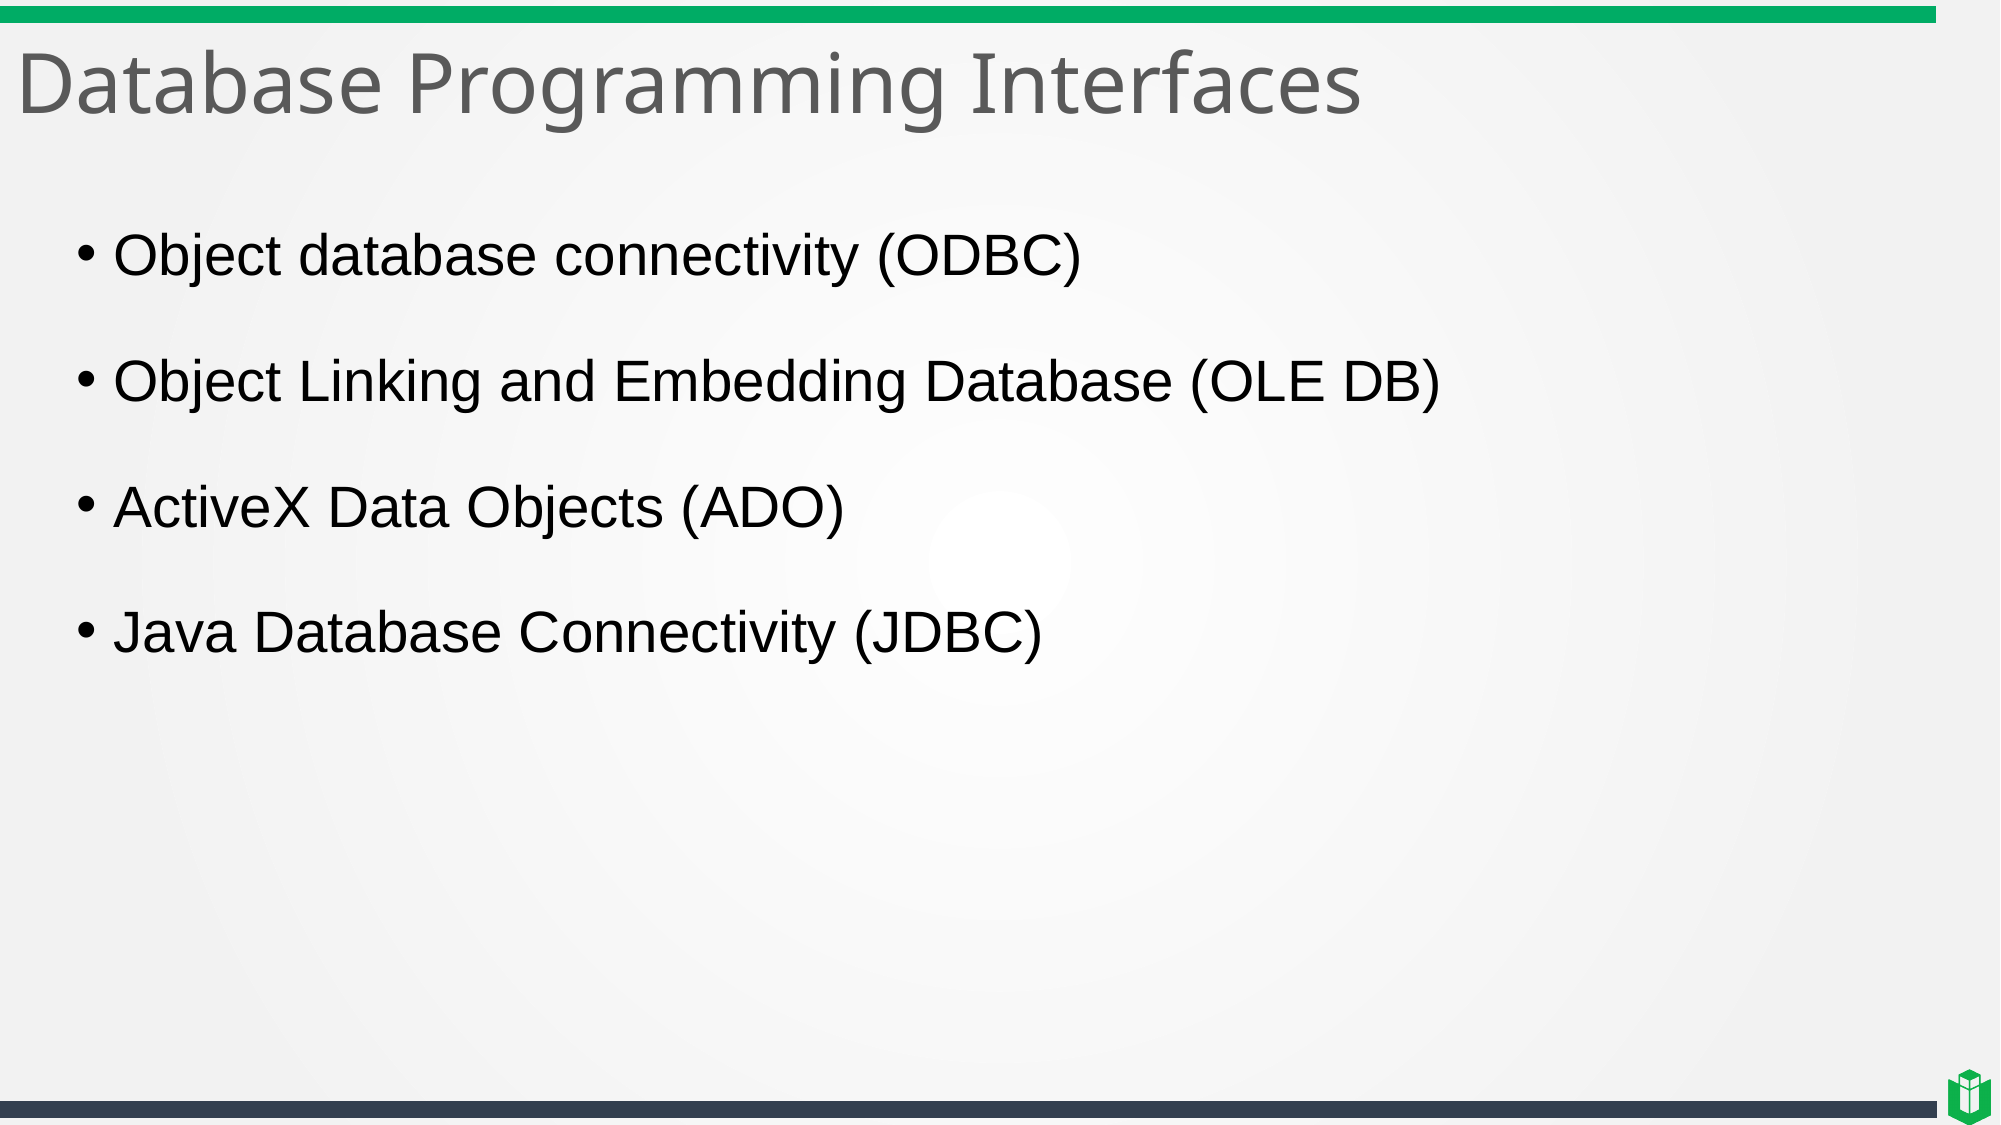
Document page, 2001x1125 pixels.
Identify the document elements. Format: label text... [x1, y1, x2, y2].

text_box [61, 161, 1917, 1076]
text_box Object database connectivity (ODBC) Object Linking and Embedding Database (OLE DB) ActiveX Data Objects (ADO) Java Database Connectivity (JDBC) [61, 175, 1862, 1076]
picture [1945, 1068, 1992, 1125]
title Database Programming Interfaces [0, 26, 1942, 147]
